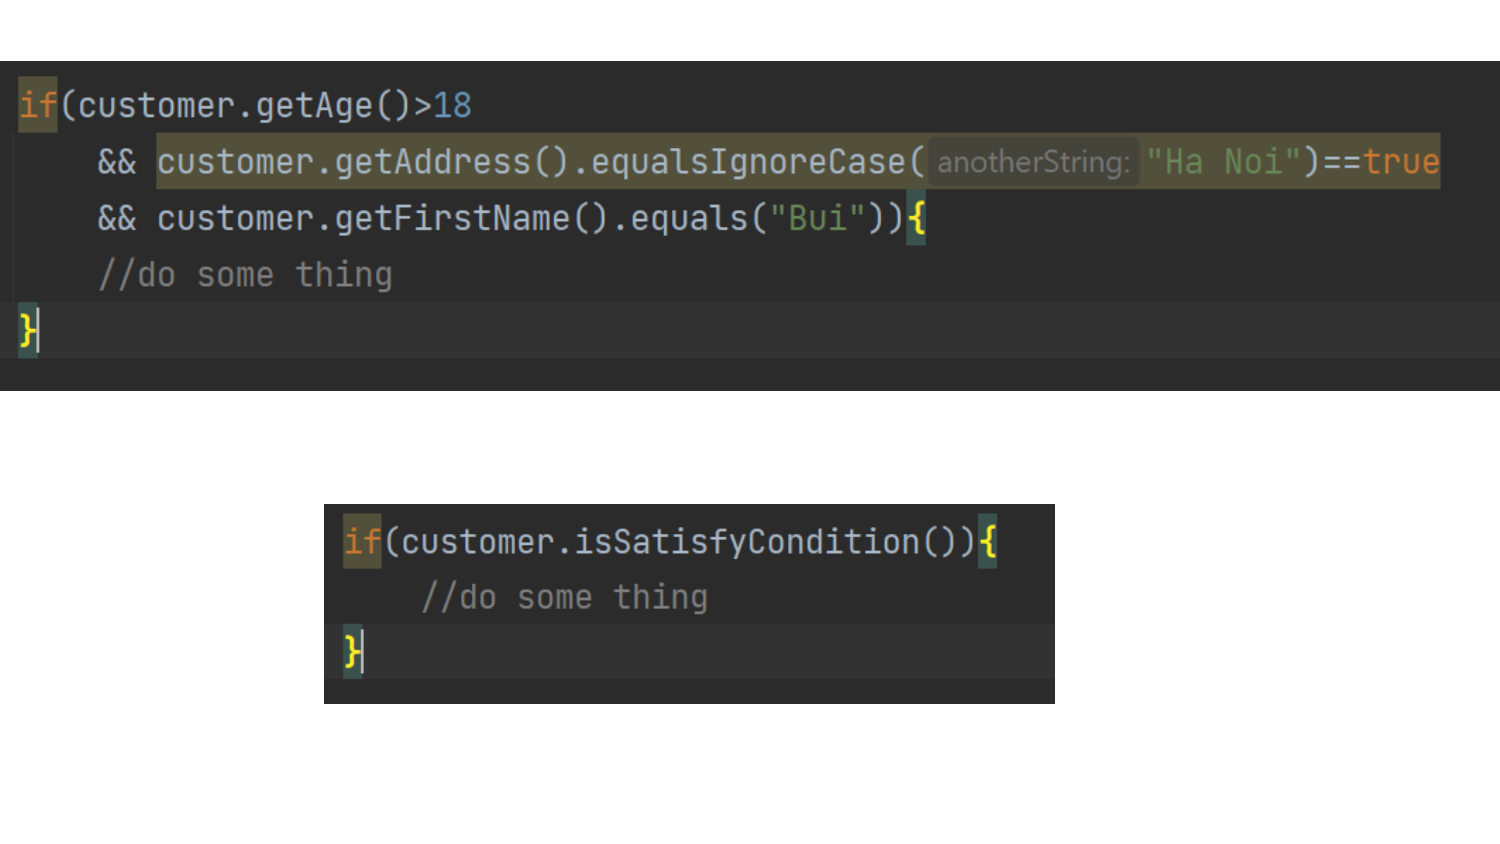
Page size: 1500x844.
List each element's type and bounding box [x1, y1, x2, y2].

picture [0, 60, 1500, 392]
picture [324, 504, 1055, 704]
